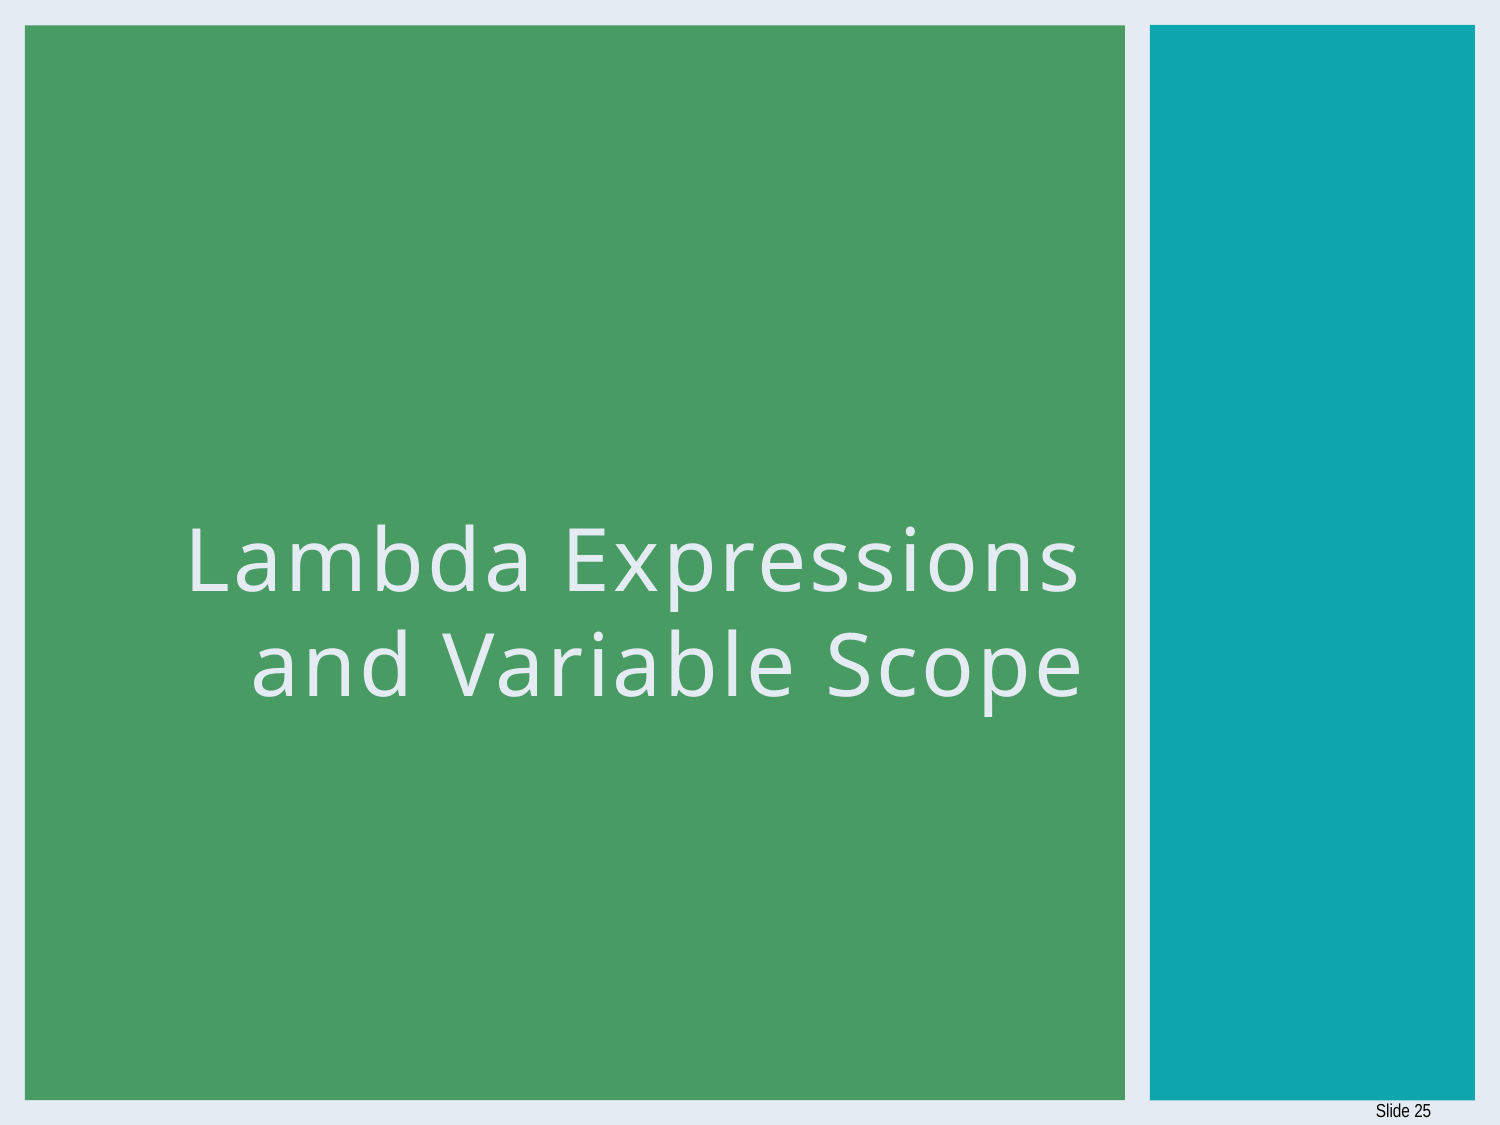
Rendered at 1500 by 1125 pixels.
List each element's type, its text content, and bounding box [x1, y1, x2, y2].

title Lambda Expressions and Variable Scope [62, 474, 1100, 745]
